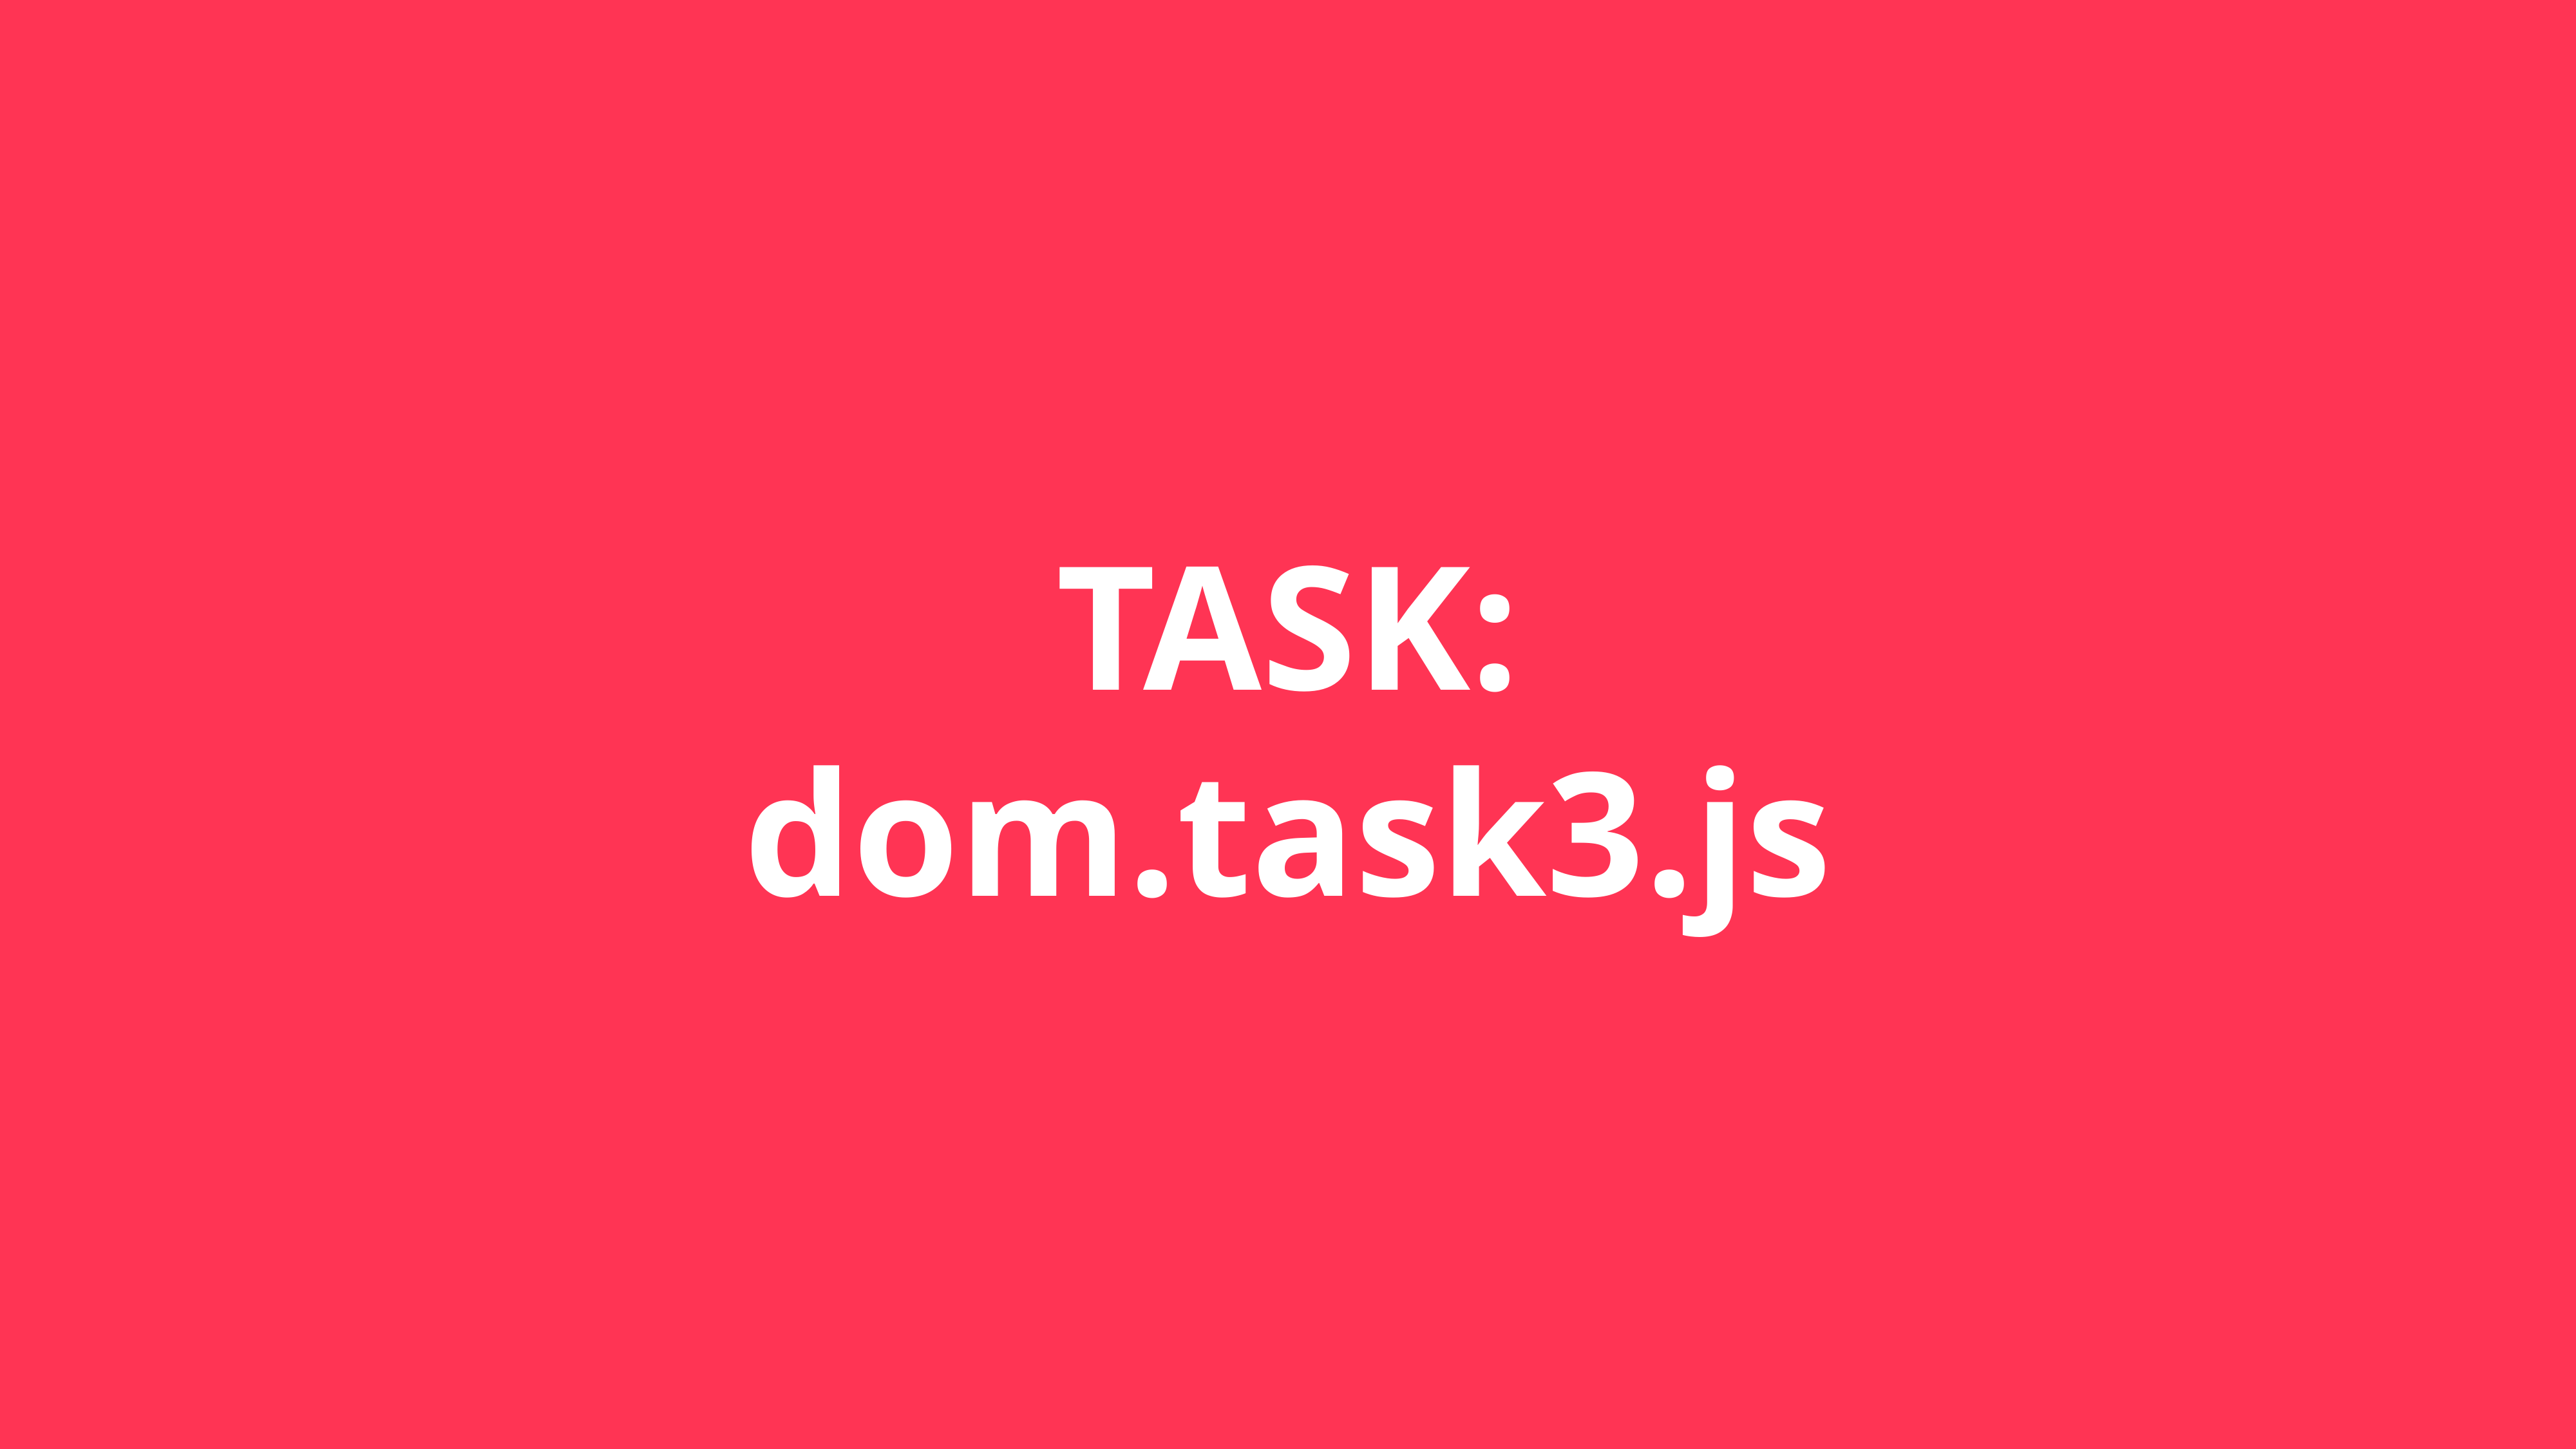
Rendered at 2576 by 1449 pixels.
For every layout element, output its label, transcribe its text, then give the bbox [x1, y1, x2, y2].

text_box TASK: dom.task3.js [739, 513, 1837, 936]
